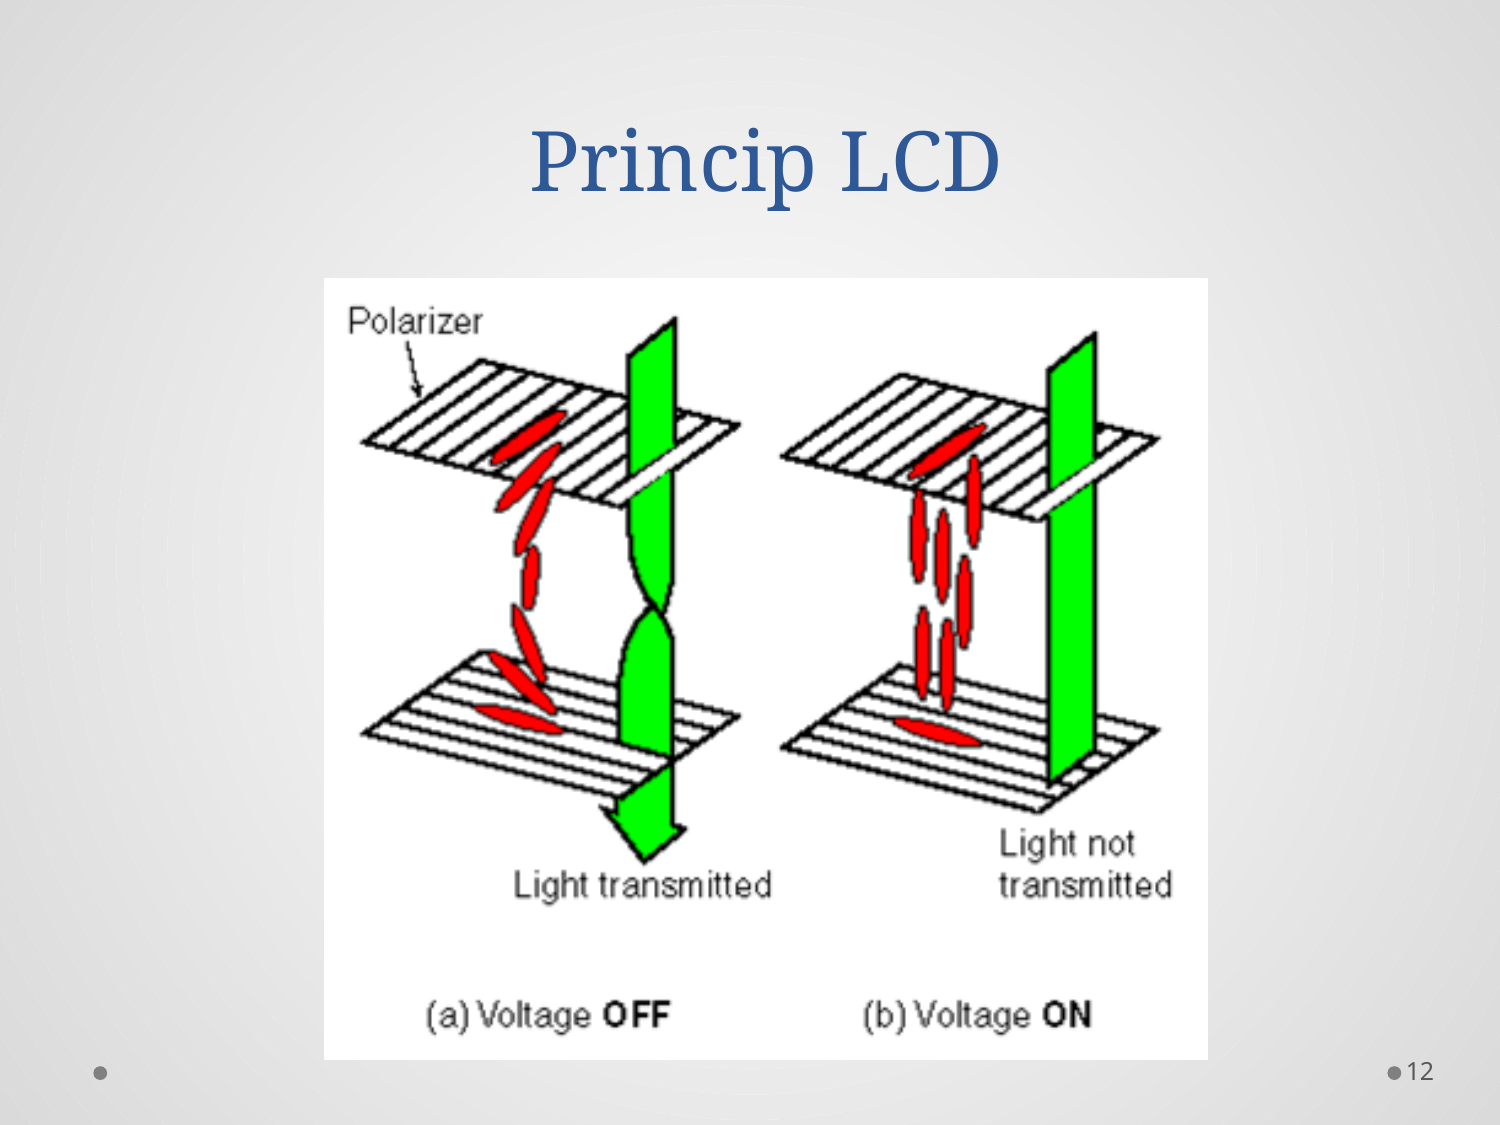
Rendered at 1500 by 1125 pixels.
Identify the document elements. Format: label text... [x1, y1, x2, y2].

title Princip LCD [91, 78, 1442, 216]
picture [324, 278, 1209, 1060]
slide_number 12 [1401, 1042, 1494, 1103]
